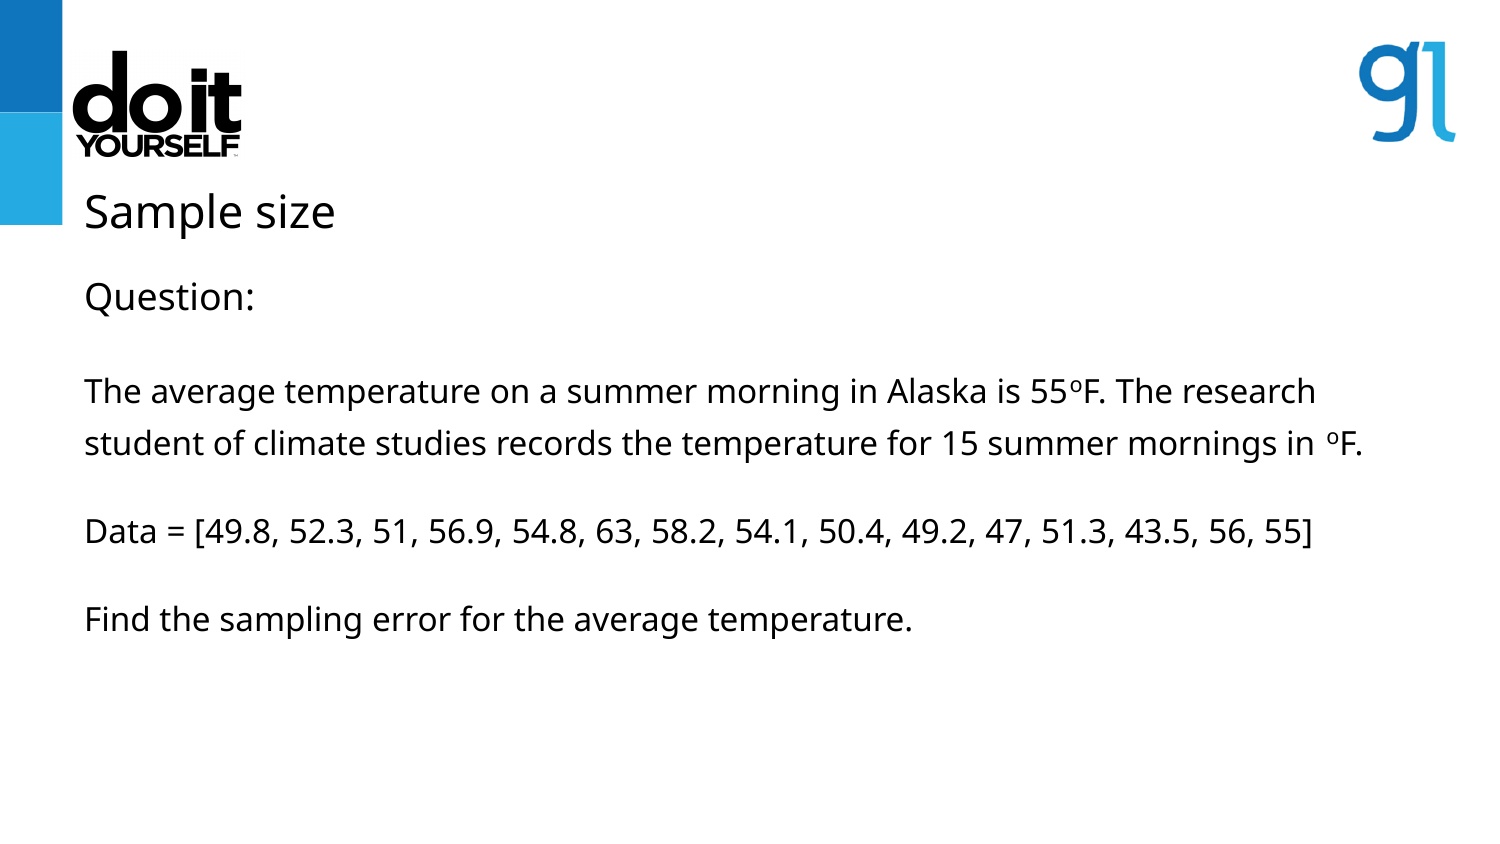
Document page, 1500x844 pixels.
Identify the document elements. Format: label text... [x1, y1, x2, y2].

list Question: The average temperature on a summer morning in Alaska is 55oF. The research student of climate studies records the temperature for 15 summer mornings in oF. Data = [49.8, 52.3, 51, 56.9, 54.8, 63, 58.2, 54.1, 50.4, 49.2, 47, 51.3, 43.5, 56, 55] Find the sampling error for the average temperature. [69, 257, 1449, 709]
picture [1331, 17, 1482, 167]
picture [69, 49, 245, 159]
subtitle Sample size [69, 159, 946, 225]
